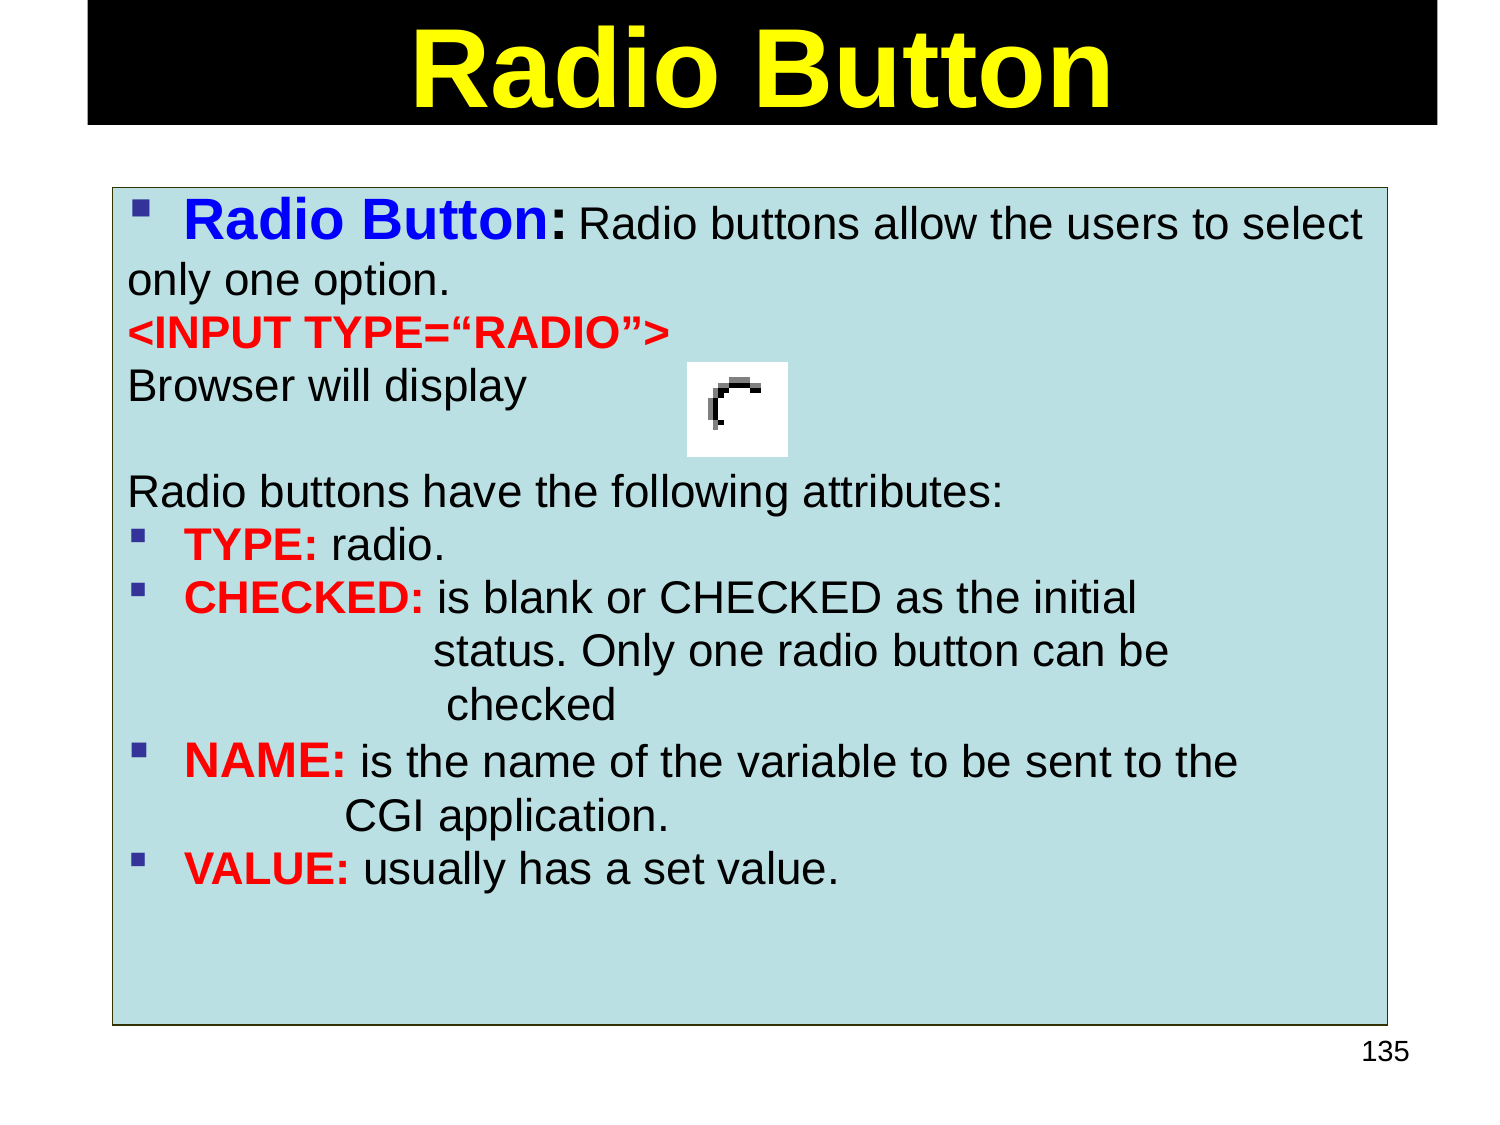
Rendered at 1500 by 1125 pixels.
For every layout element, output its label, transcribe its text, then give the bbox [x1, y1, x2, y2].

title Radio Button [87, 0, 1438, 126]
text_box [687, 362, 788, 458]
list Radio Button: Radio buttons allow the users to select only one option. <INPUT TYPE=“RADIO”> Browser will display Radio buttons have the following attributes: TYPE: radio. CHECKED: is blank or CHECKED as the initial status. Only one radio button can be checked NAME: is the name of the variable to be sent to the CGI application. VALUE: usually has a set value. [112, 187, 1388, 1026]
slide_number 135 [1074, 1024, 1426, 1103]
